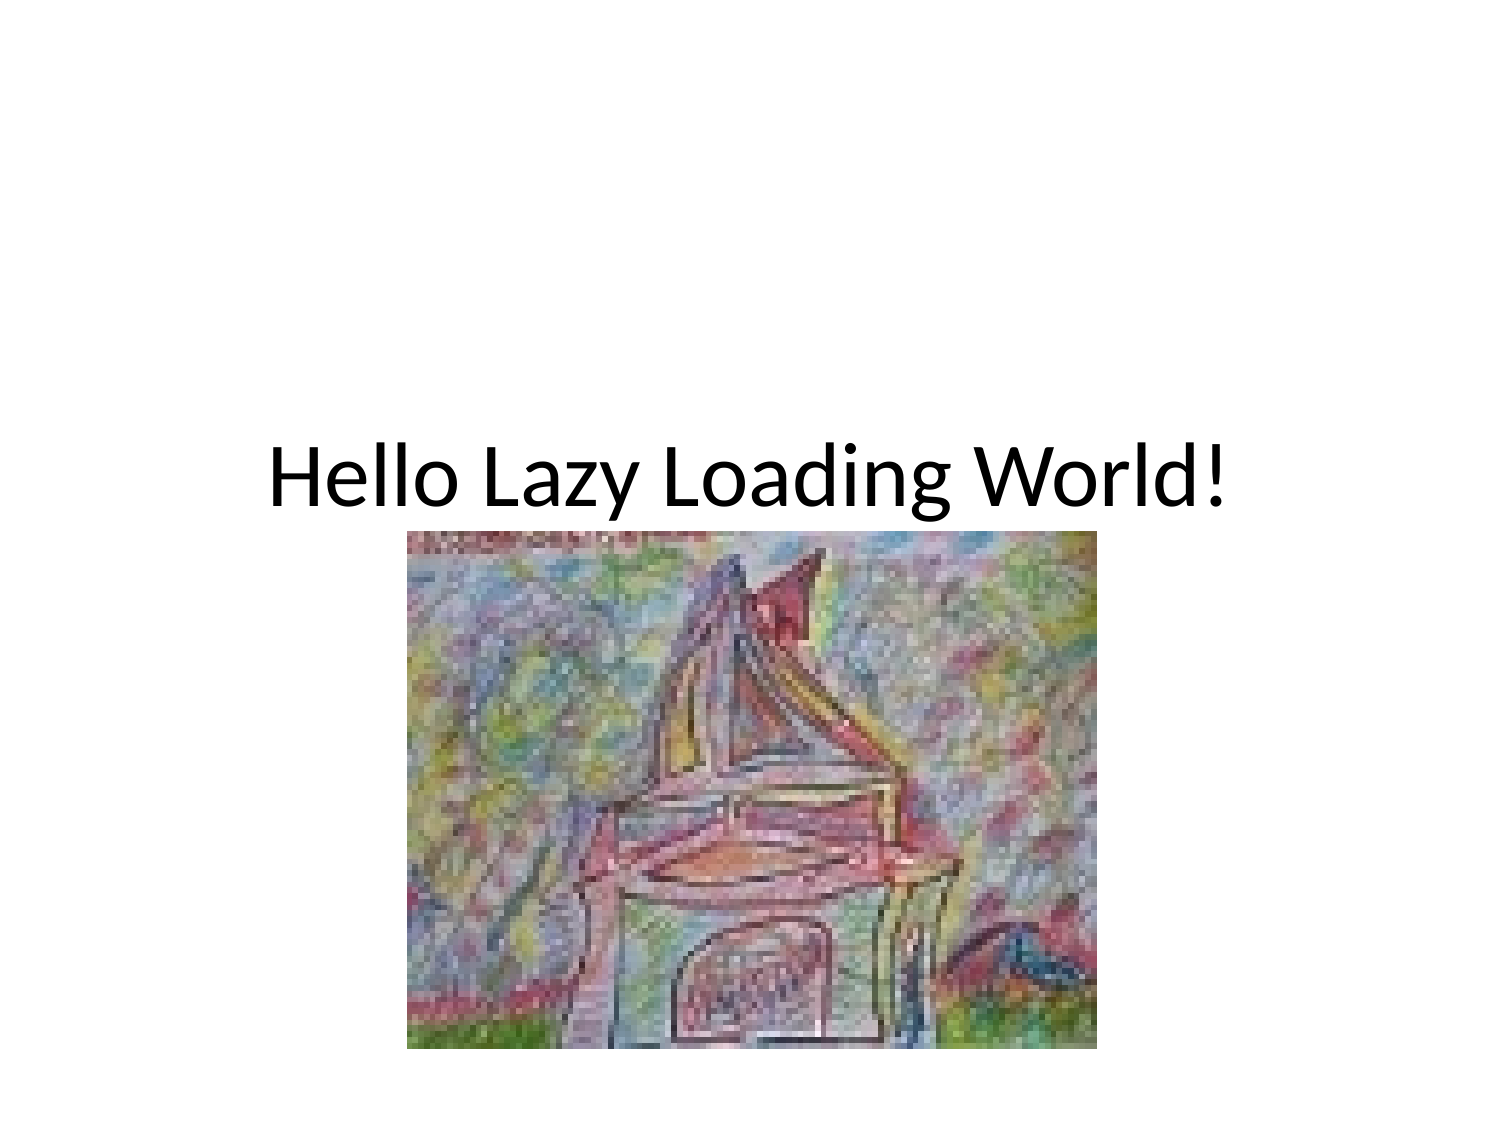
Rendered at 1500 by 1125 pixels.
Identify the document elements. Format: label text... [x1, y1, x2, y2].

picture [407, 531, 1097, 1049]
title Hello Lazy Loading World! [112, 349, 1388, 591]
